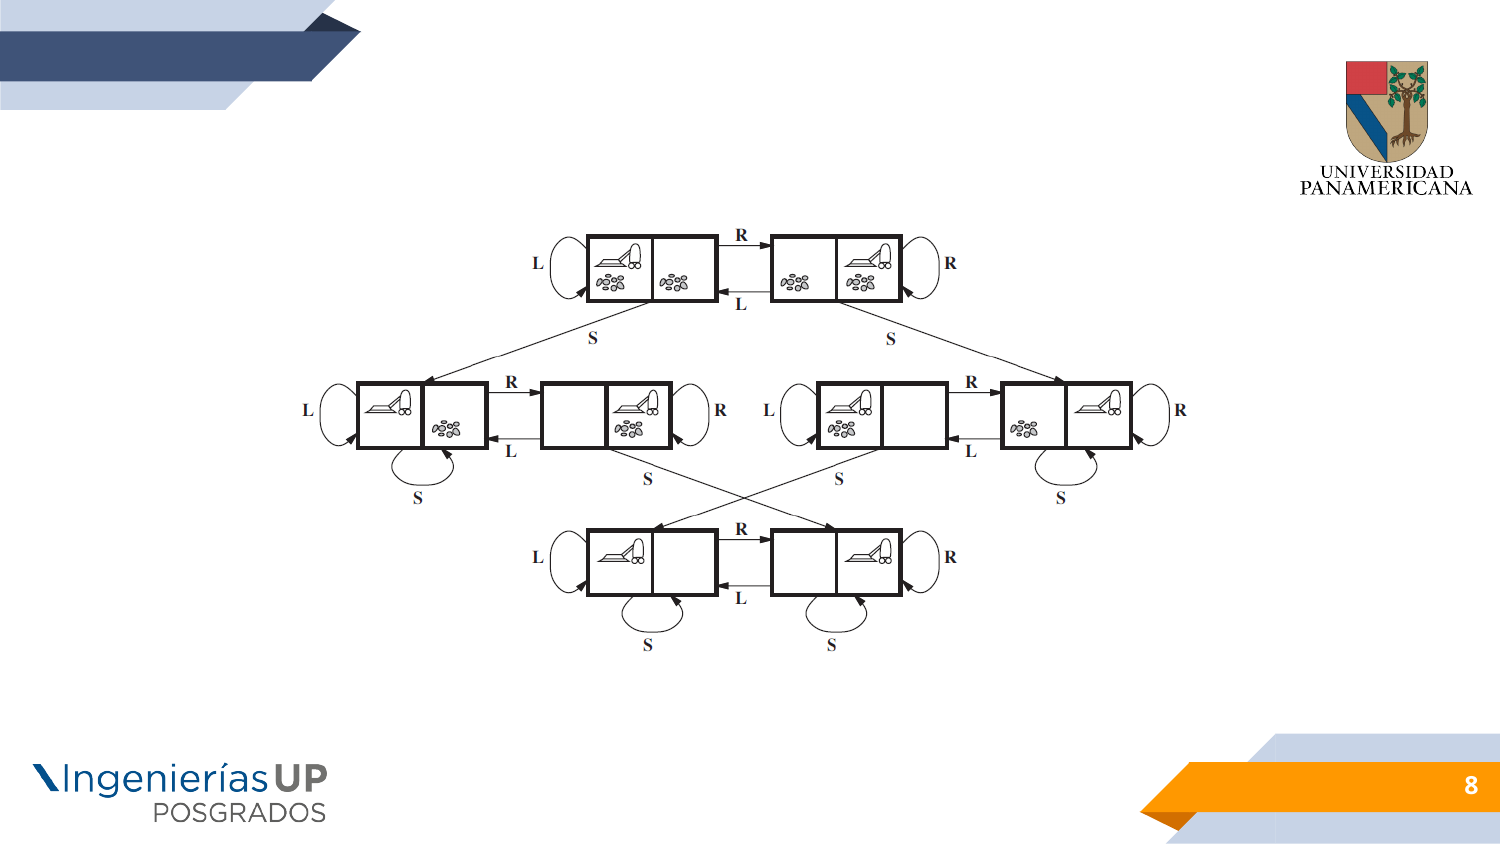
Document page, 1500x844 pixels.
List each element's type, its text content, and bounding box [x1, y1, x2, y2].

slide_number 8 [1249, 760, 1494, 813]
picture [290, 197, 1199, 675]
picture [1286, 44, 1490, 210]
picture [15, 737, 344, 844]
